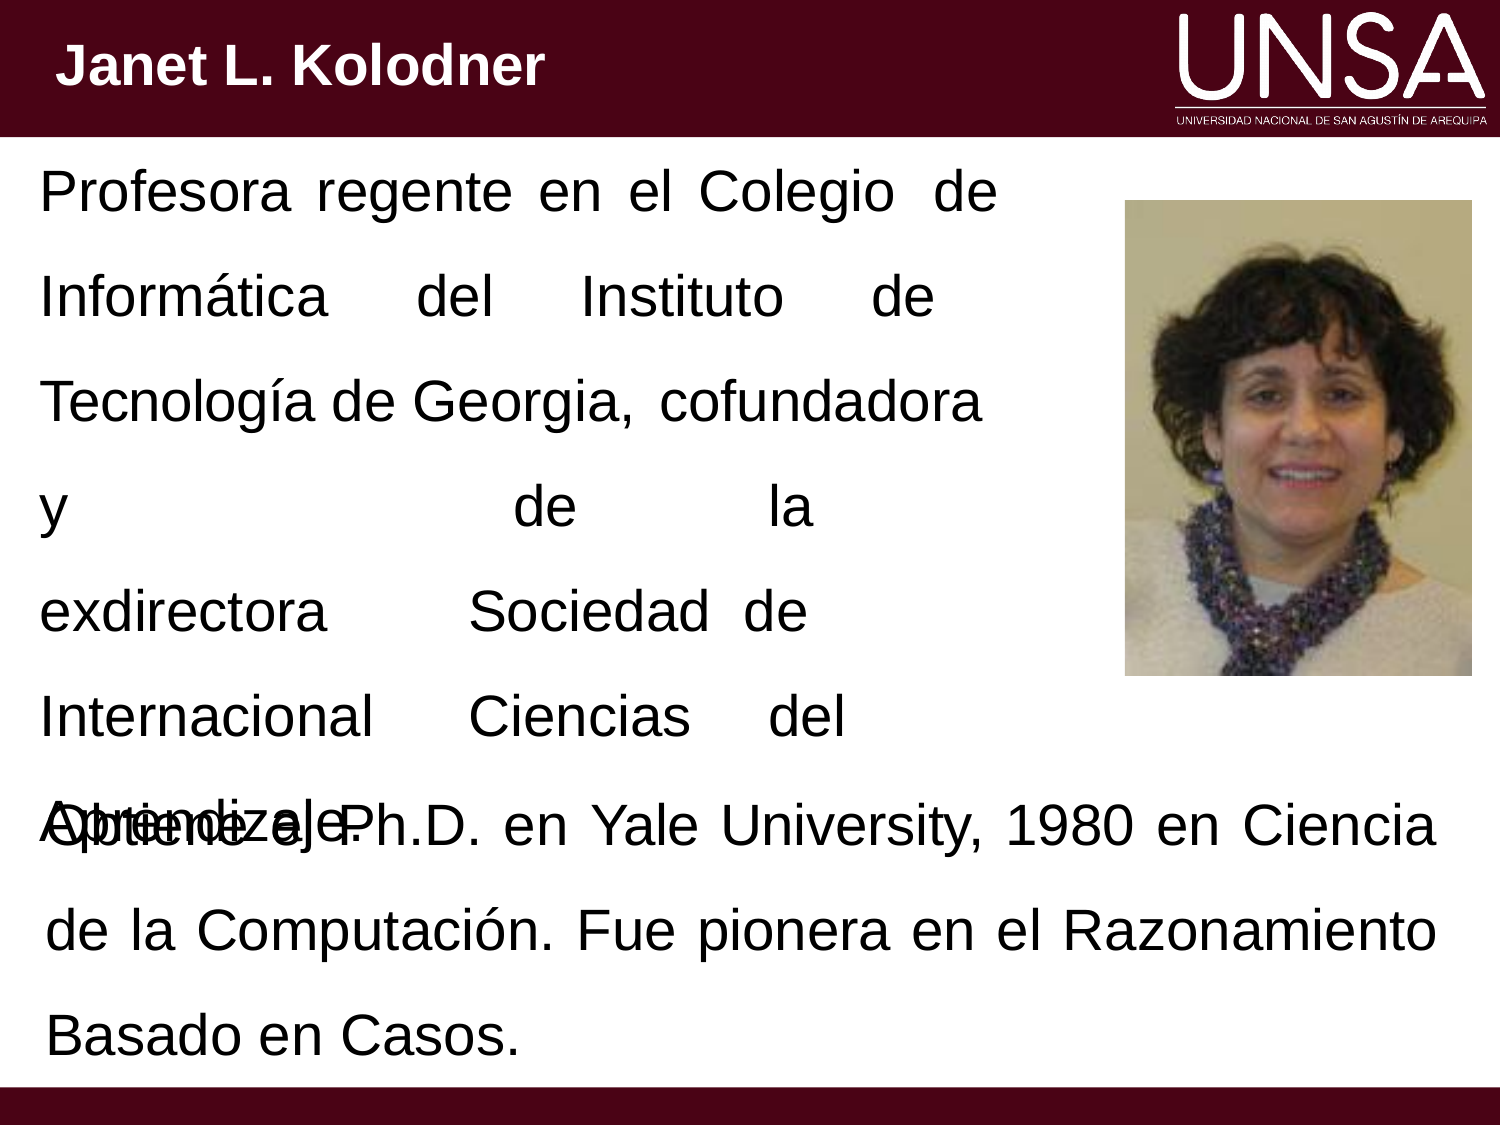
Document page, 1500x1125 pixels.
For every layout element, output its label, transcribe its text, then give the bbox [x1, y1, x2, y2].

text_box Obtiene el Ph.D. en Yale University, 1980 en Ciencia de la Computación. Fue pionera en el Razonamiento Basado en Casos. [43, 749, 1459, 1067]
text_box Janet L. Kolodner Profesora regente en el Colegio de Informática del Instituto de Tecnología de Georgia, cofundadora [37, 25, 1025, 433]
picture [1175, 12, 1487, 125]
text_box y exdirectora Internacional Aprendizaje. [37, 430, 438, 853]
text_box [1124, 200, 1472, 676]
text_box de la Sociedad de Ciencias del [466, 430, 1025, 748]
